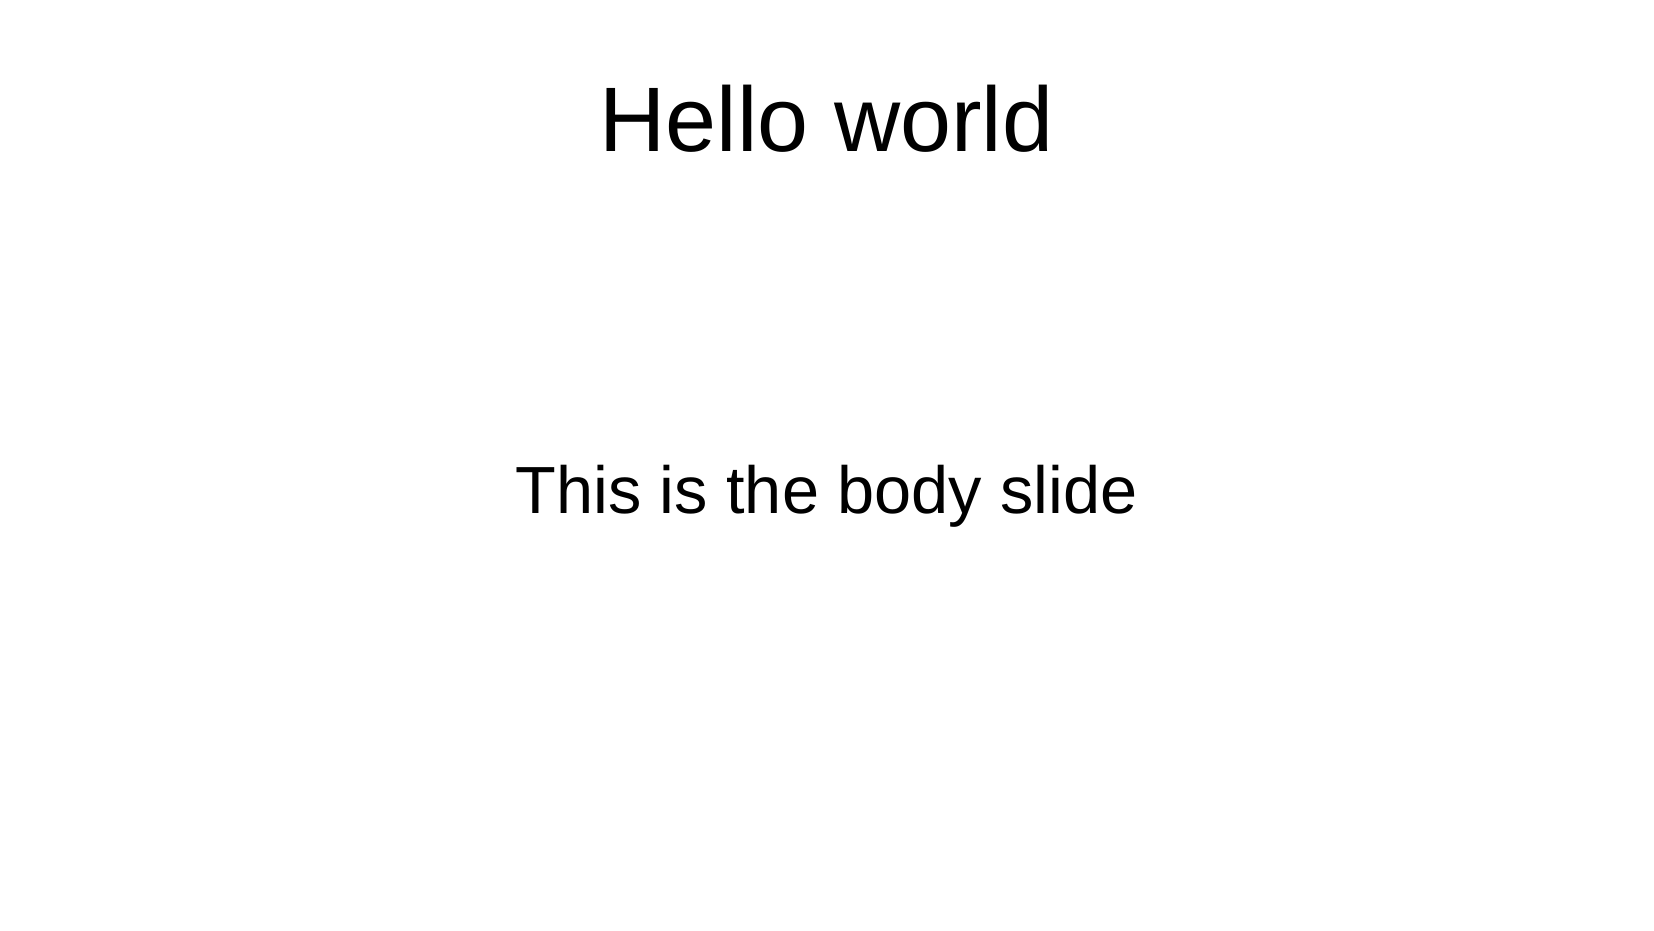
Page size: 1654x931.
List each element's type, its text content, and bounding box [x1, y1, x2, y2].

text_box This is the body slide [82, 217, 1571, 757]
text_box Hello world [82, 37, 1571, 193]
